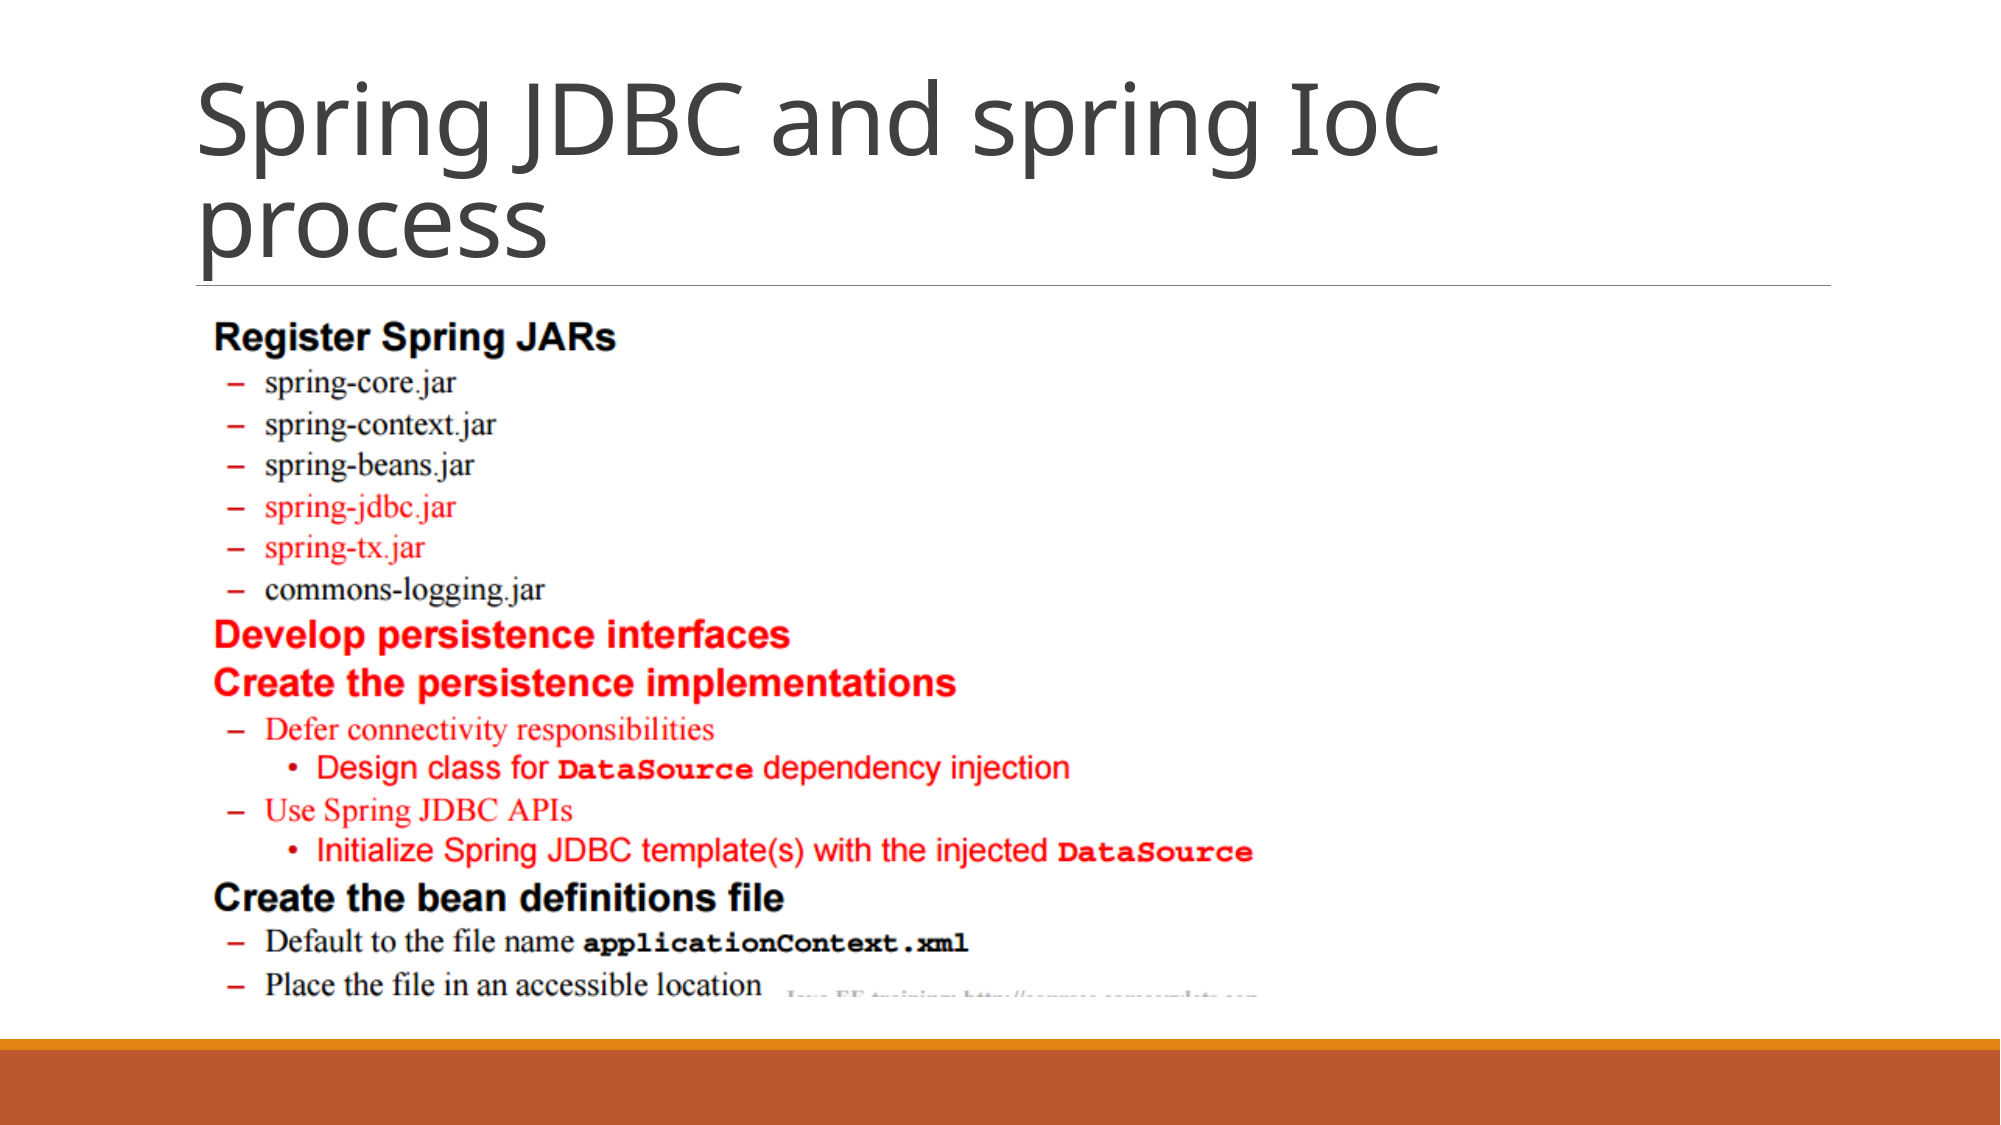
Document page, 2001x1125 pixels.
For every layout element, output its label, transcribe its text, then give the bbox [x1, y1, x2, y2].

picture [204, 306, 1258, 997]
title Spring JDBC and spring IoC process [180, 47, 1830, 285]
